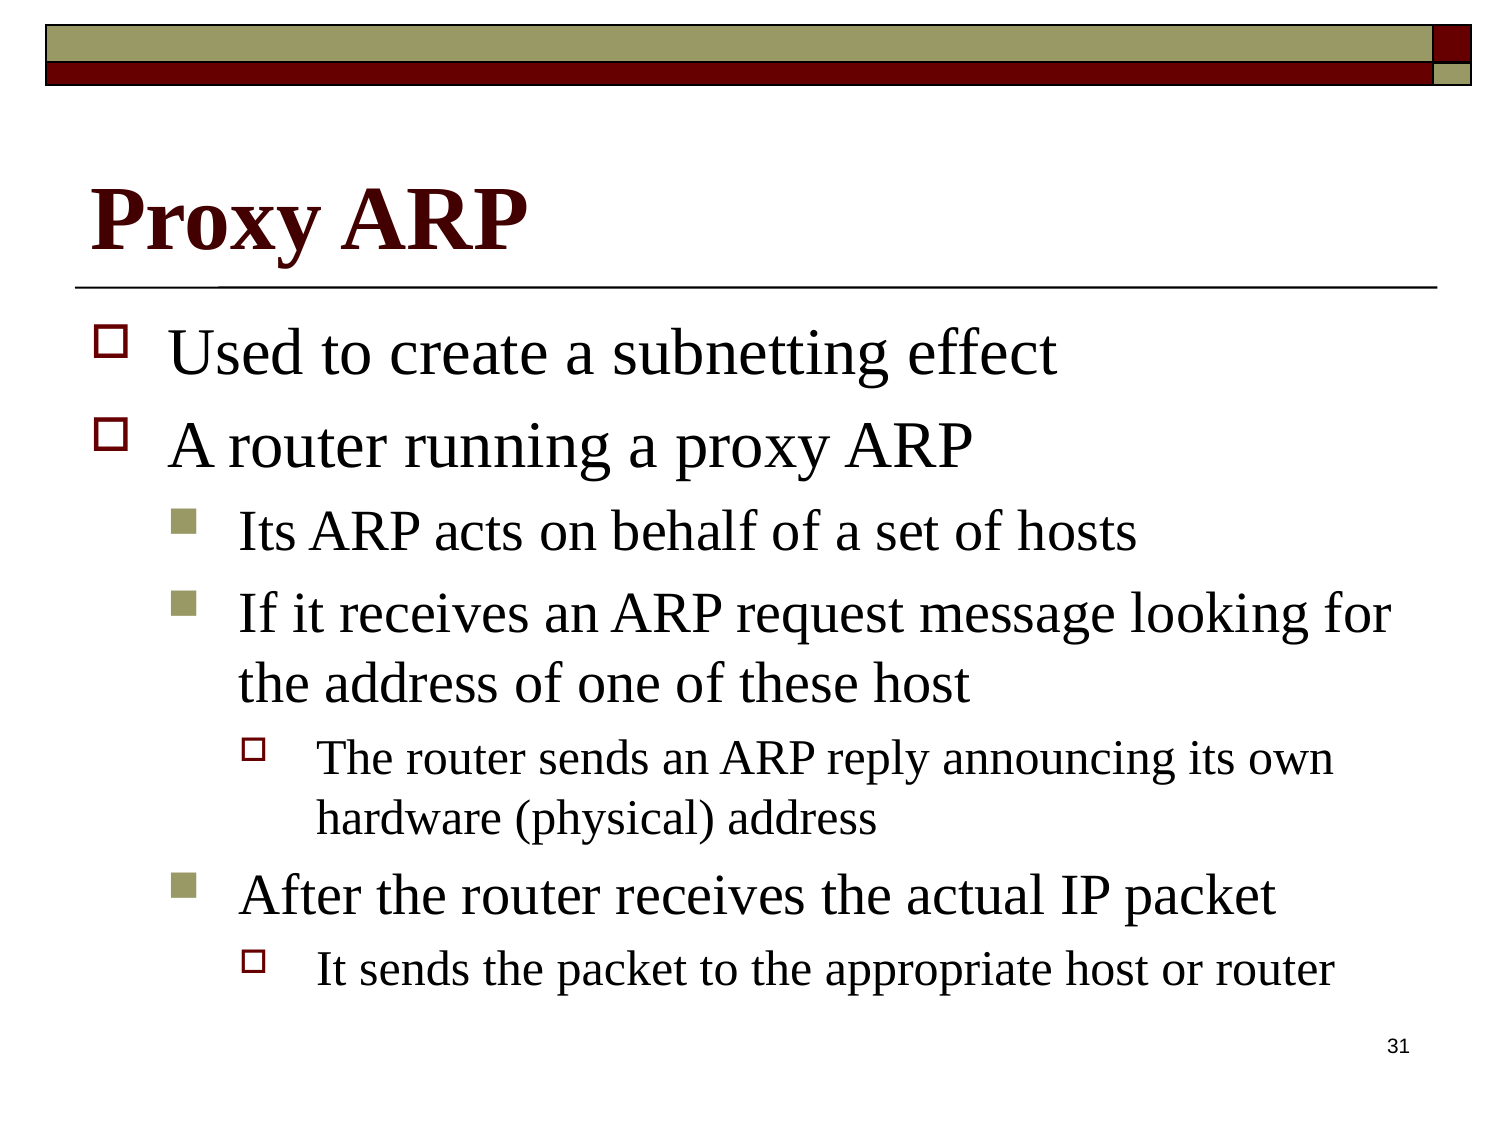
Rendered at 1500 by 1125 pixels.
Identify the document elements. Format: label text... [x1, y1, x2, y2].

list Used to create a subnetting effect A router running a proxy ARP Its ARP acts on behalf of a set of hosts If it receives an ARP request message looking for the address of one of these host The router sends an ARP reply announcing its own hardware (physical) address After the router receives the actual IP packet It sends the packet to the appropriate host or router [74, 299, 1426, 1070]
title Proxy ARP [74, 87, 1426, 276]
slide_number 31 [1112, 1024, 1426, 1101]
